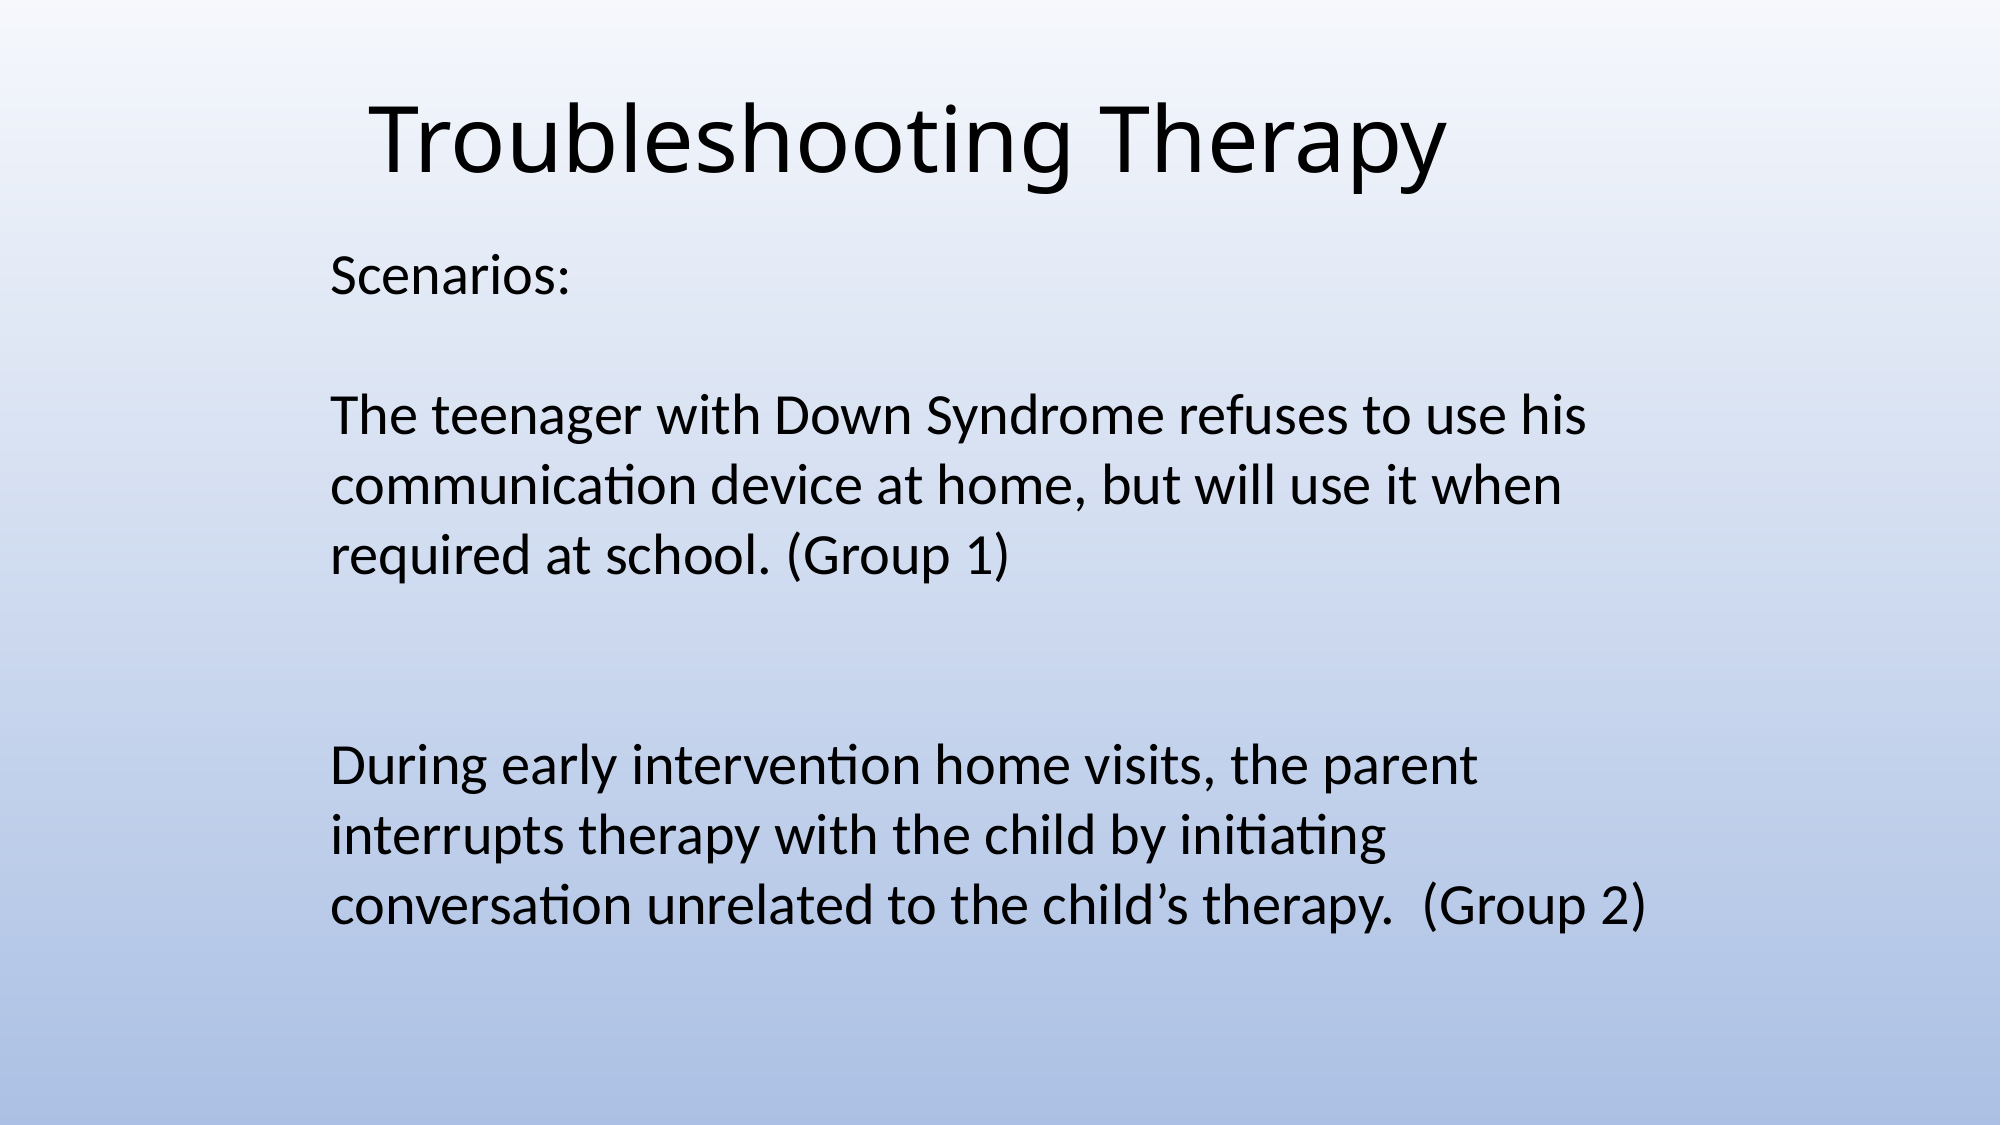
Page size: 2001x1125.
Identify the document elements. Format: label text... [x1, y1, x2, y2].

text_box Scenarios: The teenager with Down Syndrome refuses to use his communication device at home, but will use it when required at school. (Group 1) During early intervention home visits, the parent interrupts therapy with the child by initiating conversation unrelated to the child’s therapy. (Group 2) [315, 228, 1664, 944]
title Troubleshooting Therapy [353, 59, 1647, 225]
